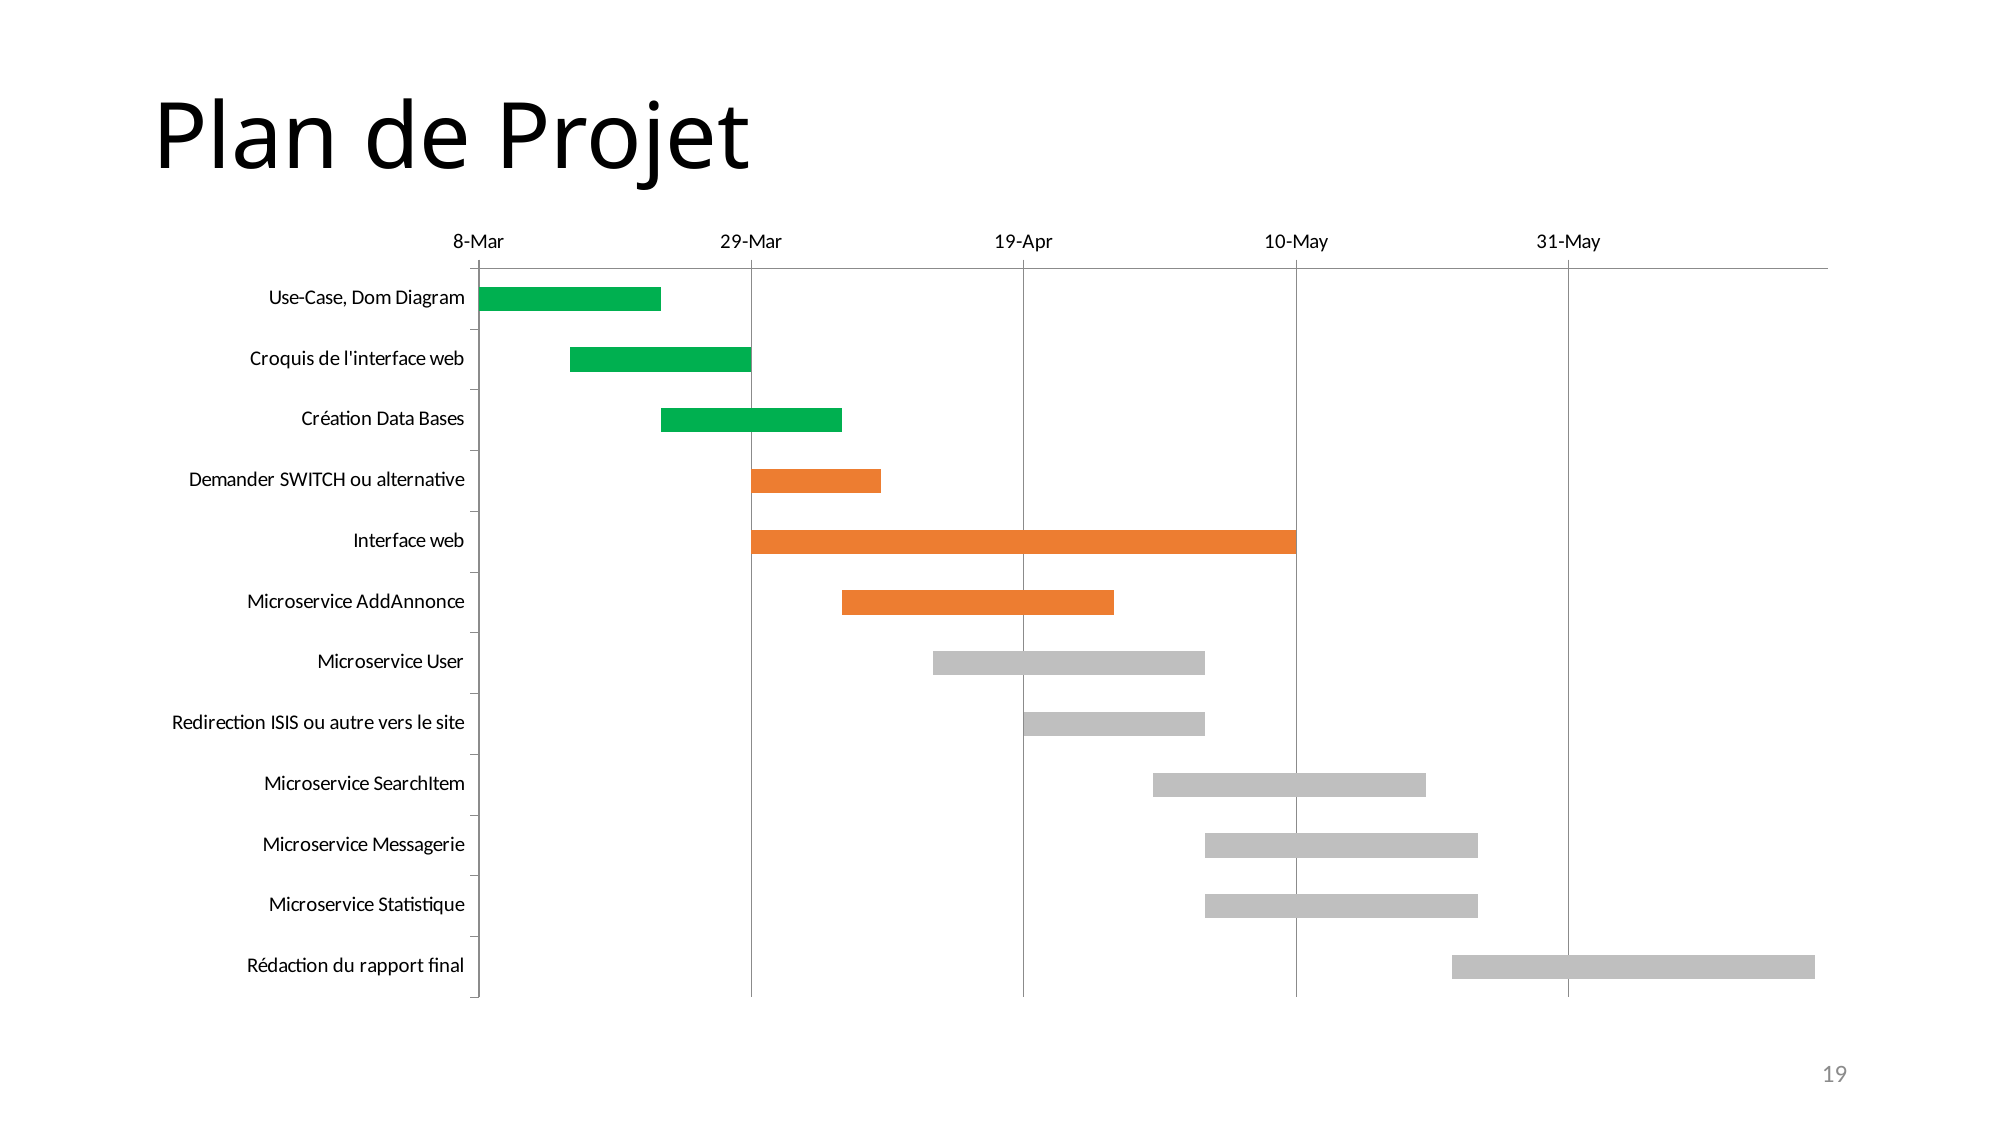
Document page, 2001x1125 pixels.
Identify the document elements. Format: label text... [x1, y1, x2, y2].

slide_number 19 [1412, 1042, 1863, 1103]
chart [137, 217, 1863, 1014]
title Plan de Projet [137, 59, 1863, 217]
